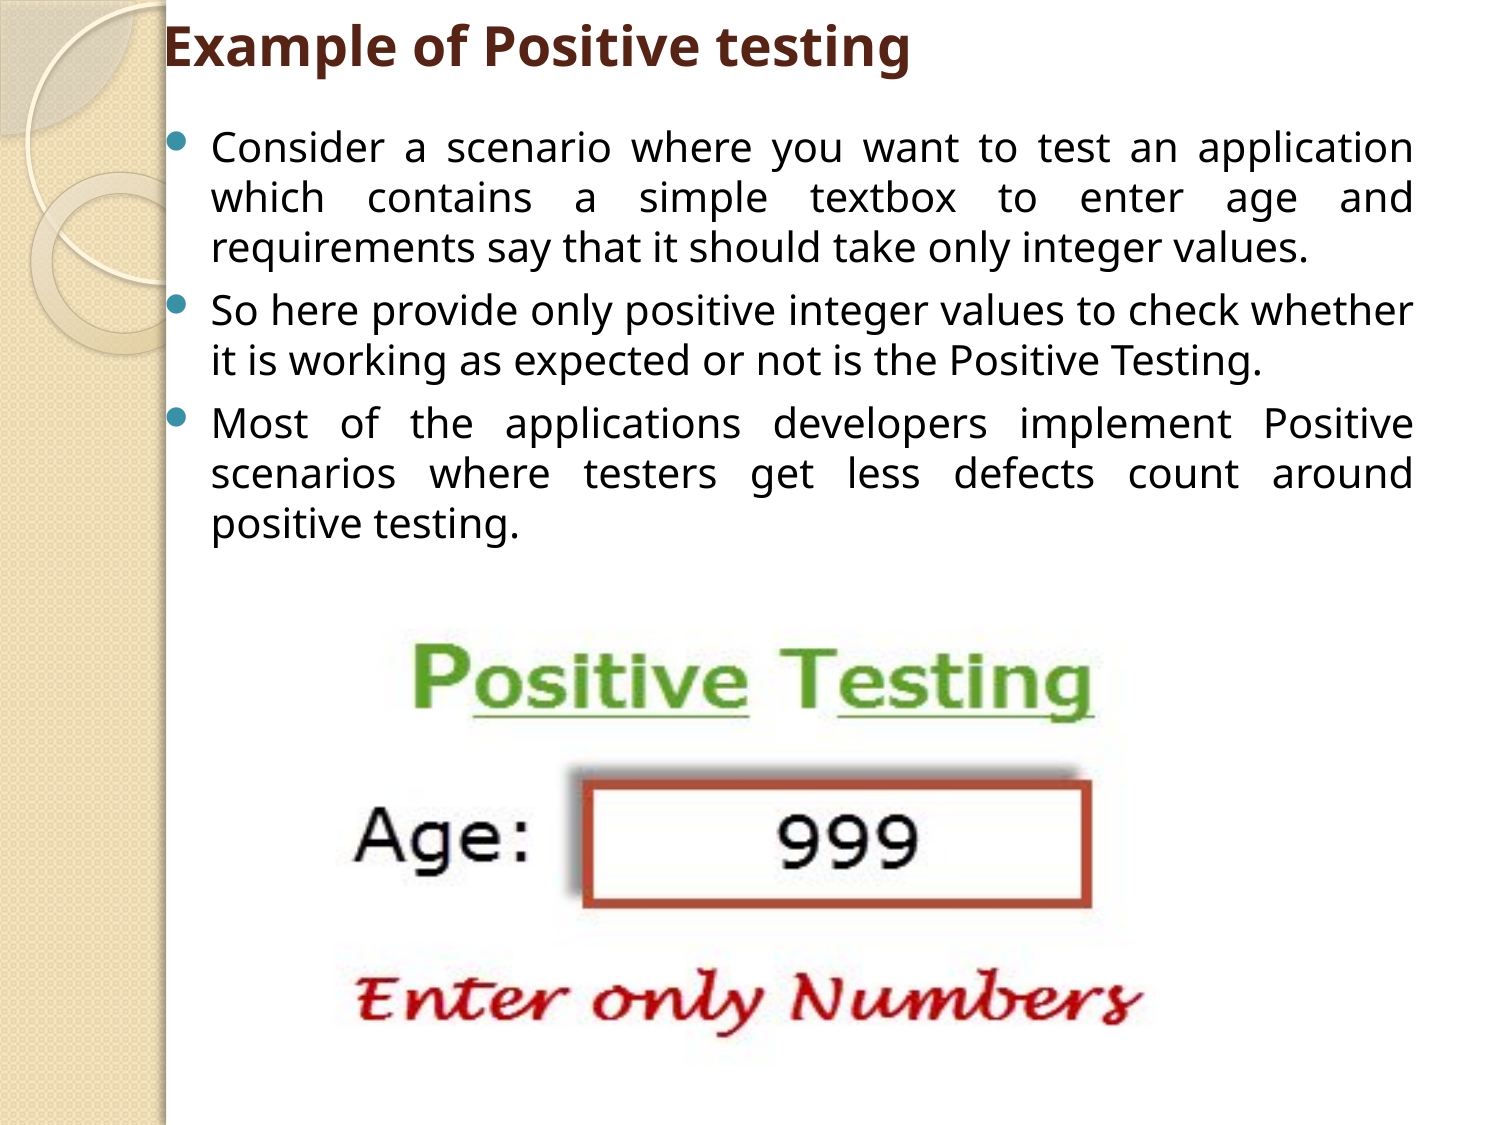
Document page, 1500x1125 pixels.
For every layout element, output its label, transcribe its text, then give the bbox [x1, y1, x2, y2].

list Consider a scenario where you want to test an application which contains a simple textbox to enter age and requirements say that it should take only integer values. So here provide only positive integer values to check whether it is working as expected or not is the Positive Testing. Most of the applications developers implement Positive scenarios where testers get less defects count around positive testing. [135, 113, 1430, 614]
picture [293, 590, 1156, 1085]
title Example of Positive testing [147, 3, 1442, 85]
